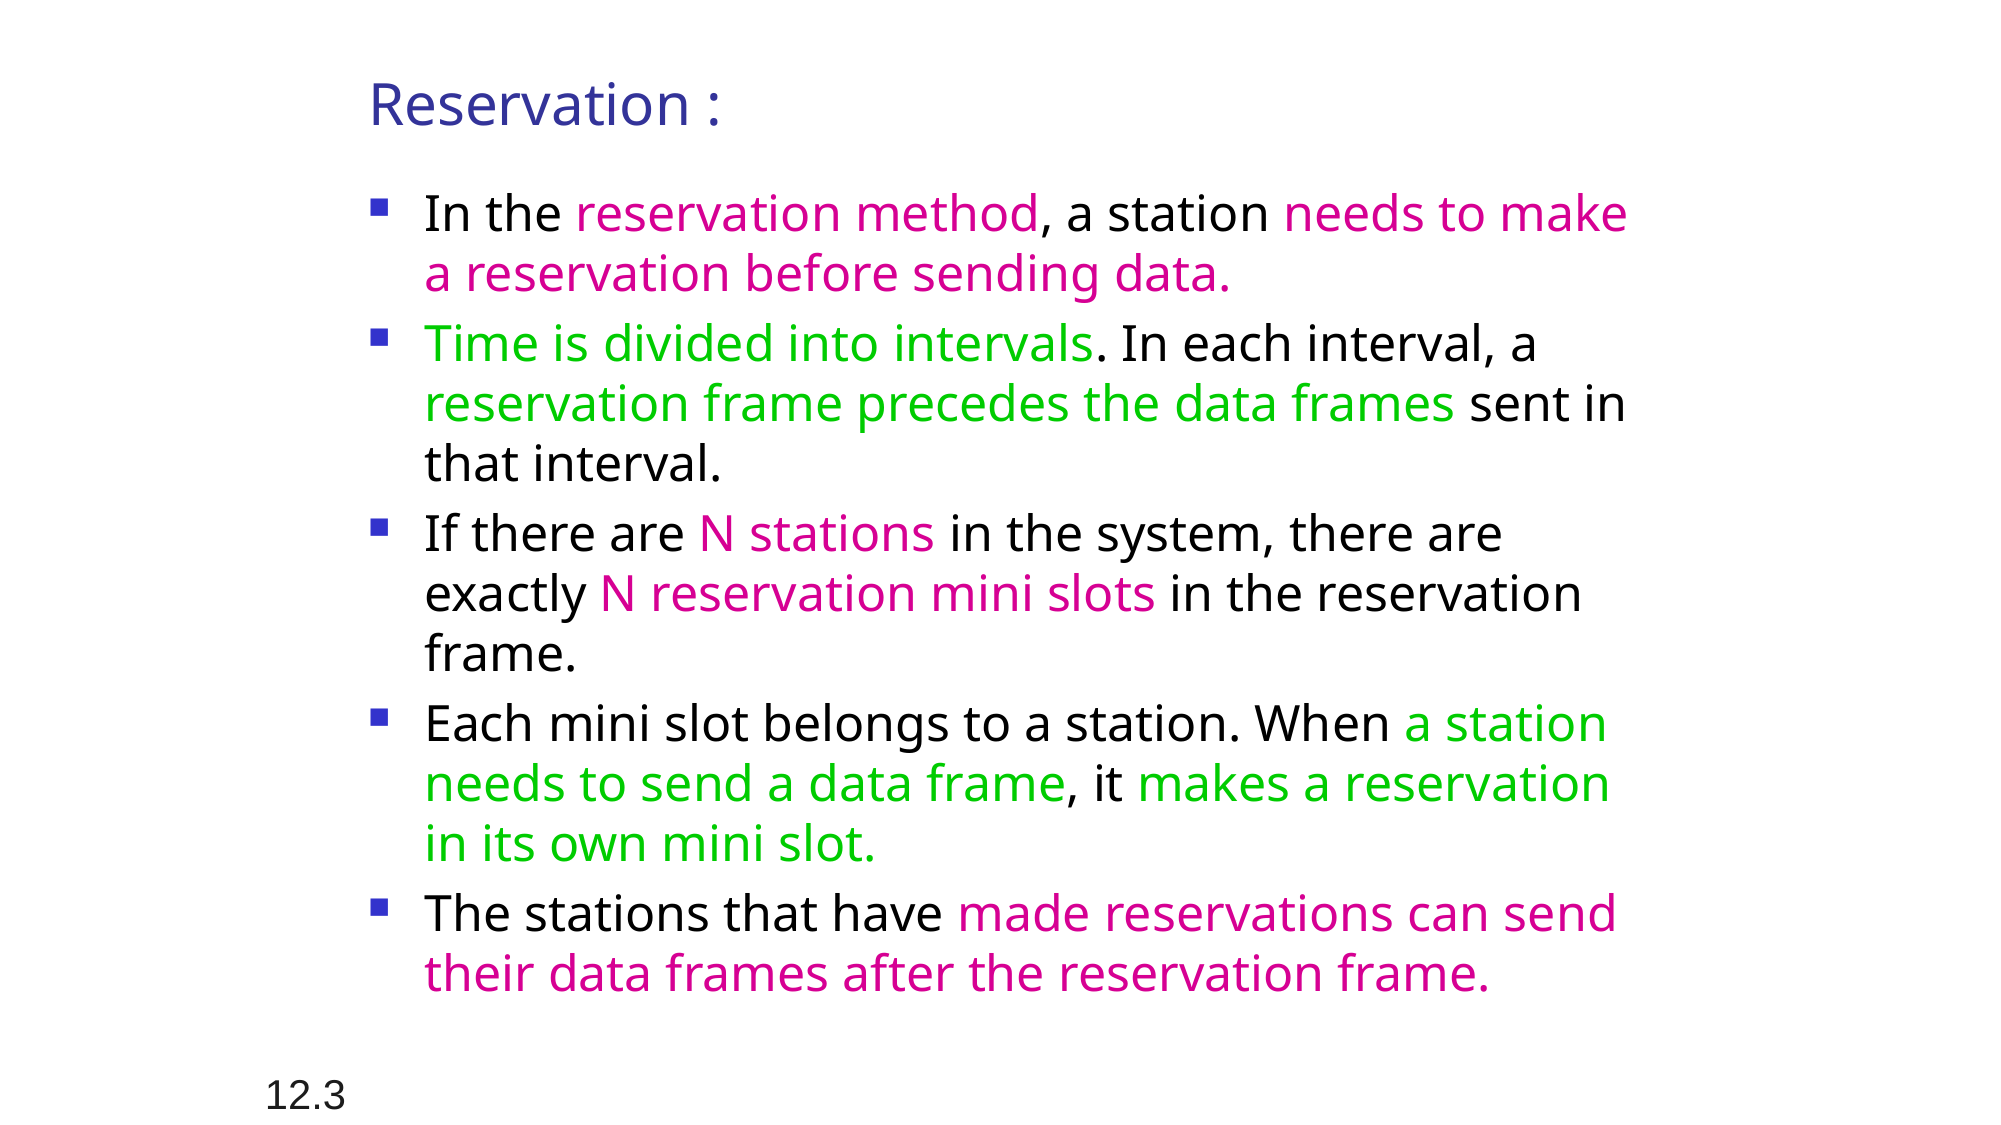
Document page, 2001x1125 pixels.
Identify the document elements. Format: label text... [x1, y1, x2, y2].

list In the reservation method, a station needs to make a reservation before sending data. Time is divided into intervals. In each interval, a reservation frame precedes the data frames sent in that interval. If there are N stations in the system, there are exactly N reservation mini slots in the reservation frame. Each mini slot belongs to a station. When a station needs to send a data frame, it makes a reservation in its own mini slot. The stations that have made reservations can send their data frames after the reservation frame. [353, 173, 1647, 1014]
slide_number 12.3 [249, 1050, 412, 1125]
title Reservation : [353, 59, 1647, 143]
